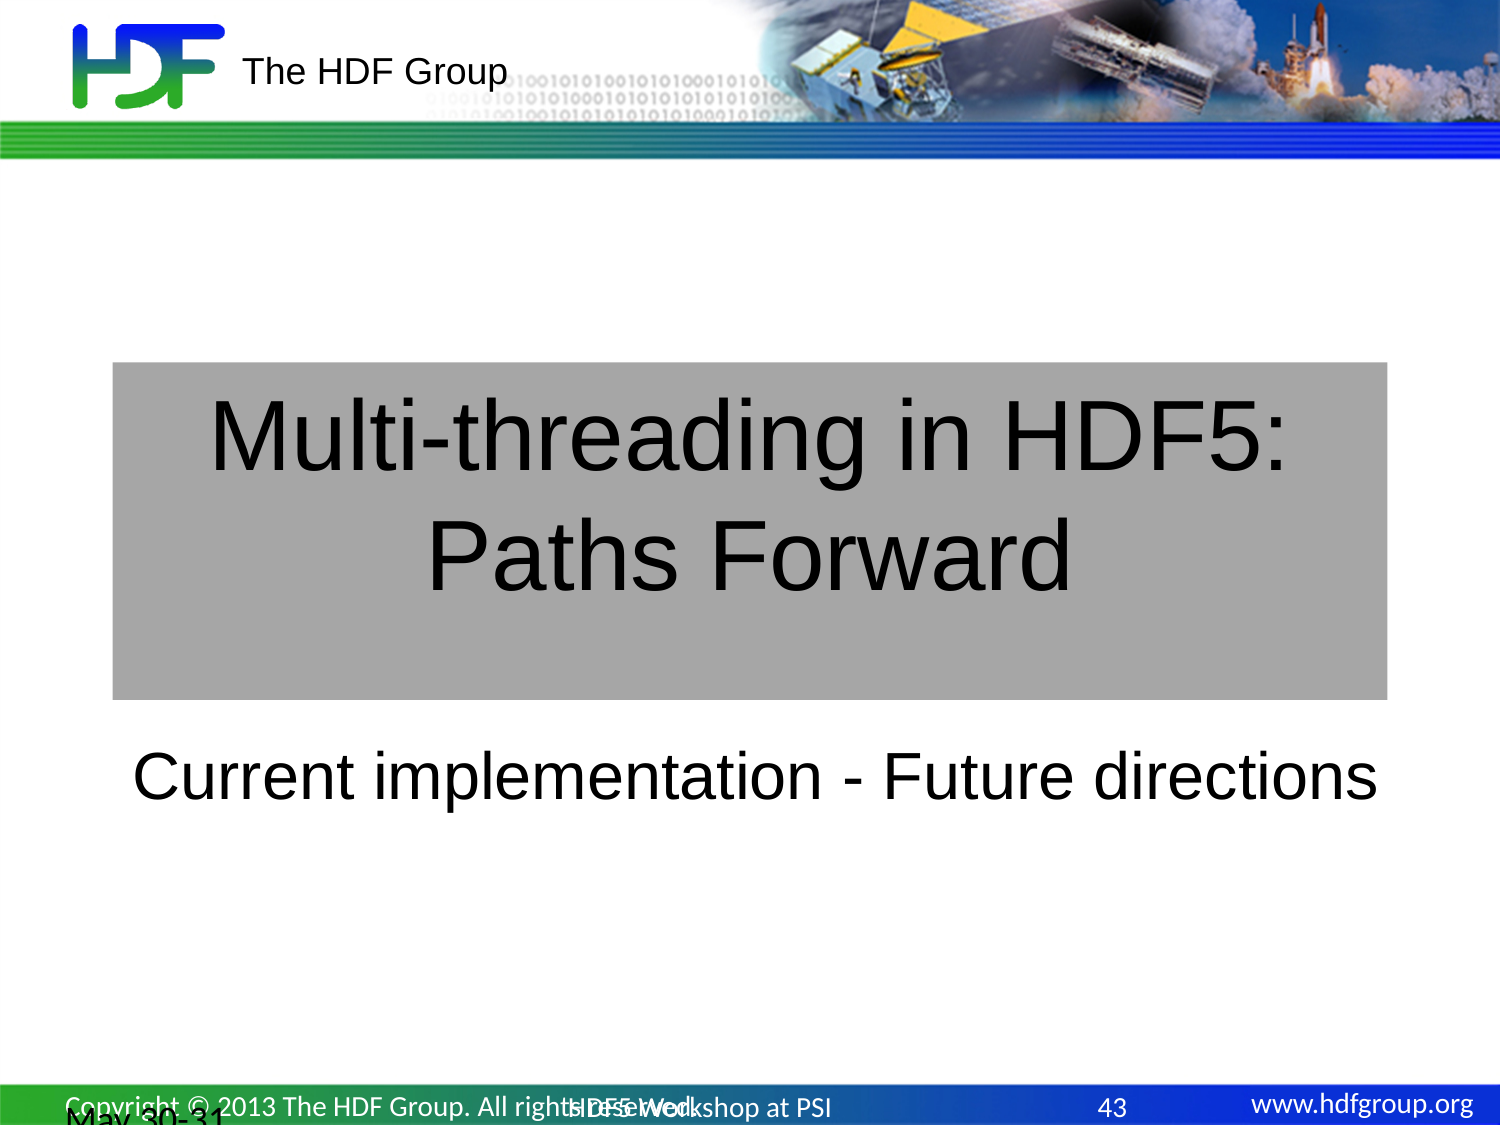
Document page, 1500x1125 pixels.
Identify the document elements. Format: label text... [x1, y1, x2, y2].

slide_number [50, 1087, 275, 1125]
title Multi-threading in HDF5: Paths Forward [112, 362, 1388, 700]
picture [0, 0, 1500, 1125]
footer HDF5 Workshop at PSI [375, 1087, 1025, 1125]
slide_number 43 [1050, 1087, 1175, 1125]
subtitle Current implementation - Future directions [112, 725, 1400, 875]
